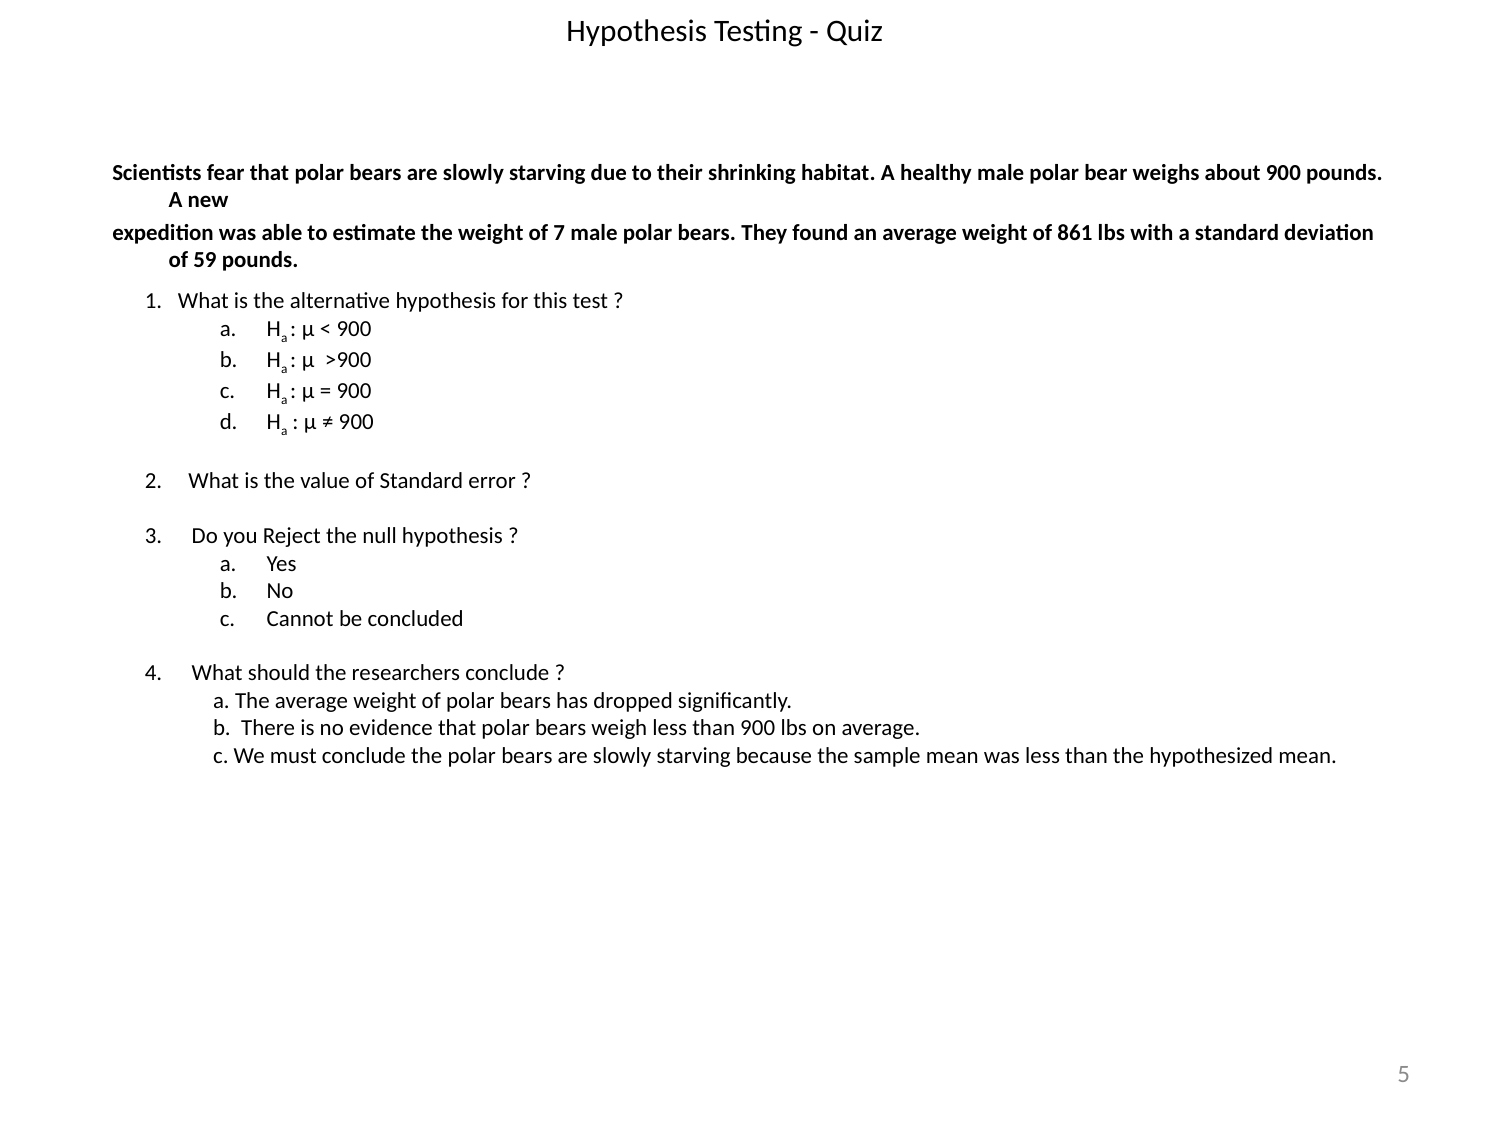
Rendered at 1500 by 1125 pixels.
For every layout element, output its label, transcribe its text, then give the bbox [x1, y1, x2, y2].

title Hypothesis Testing - Quiz [50, 0, 1400, 63]
list Scientists fear that polar bears are slowly starving due to their shrinking habitat. A healthy male polar bear weighs about 900 pounds. A new expedition was able to estimate the weight of 7 male polar bears. They found an average weight of 861 lbs with a standard deviation of 59 pounds. [97, 149, 1410, 797]
text_box 1. What is the alternative hypothesis for this test ? Ha : μ < 900 Ha : μ >900 Ha : μ = 900 Ha : μ ≠ 900 2. What is the value of Standard error ? Do you Reject the null hypothesis ? Yes No Cannot be concluded What should the researchers conclude ? a. The average weight of polar bears has dropped significantly. b. There is no evidence that polar bears weigh less than 900 lbs on average. c. We must conclude the polar bears are slowly starving because the sample mean was less than the hypothesized mean. [135, 281, 1349, 888]
slide_number 5 [1074, 1042, 1425, 1103]
